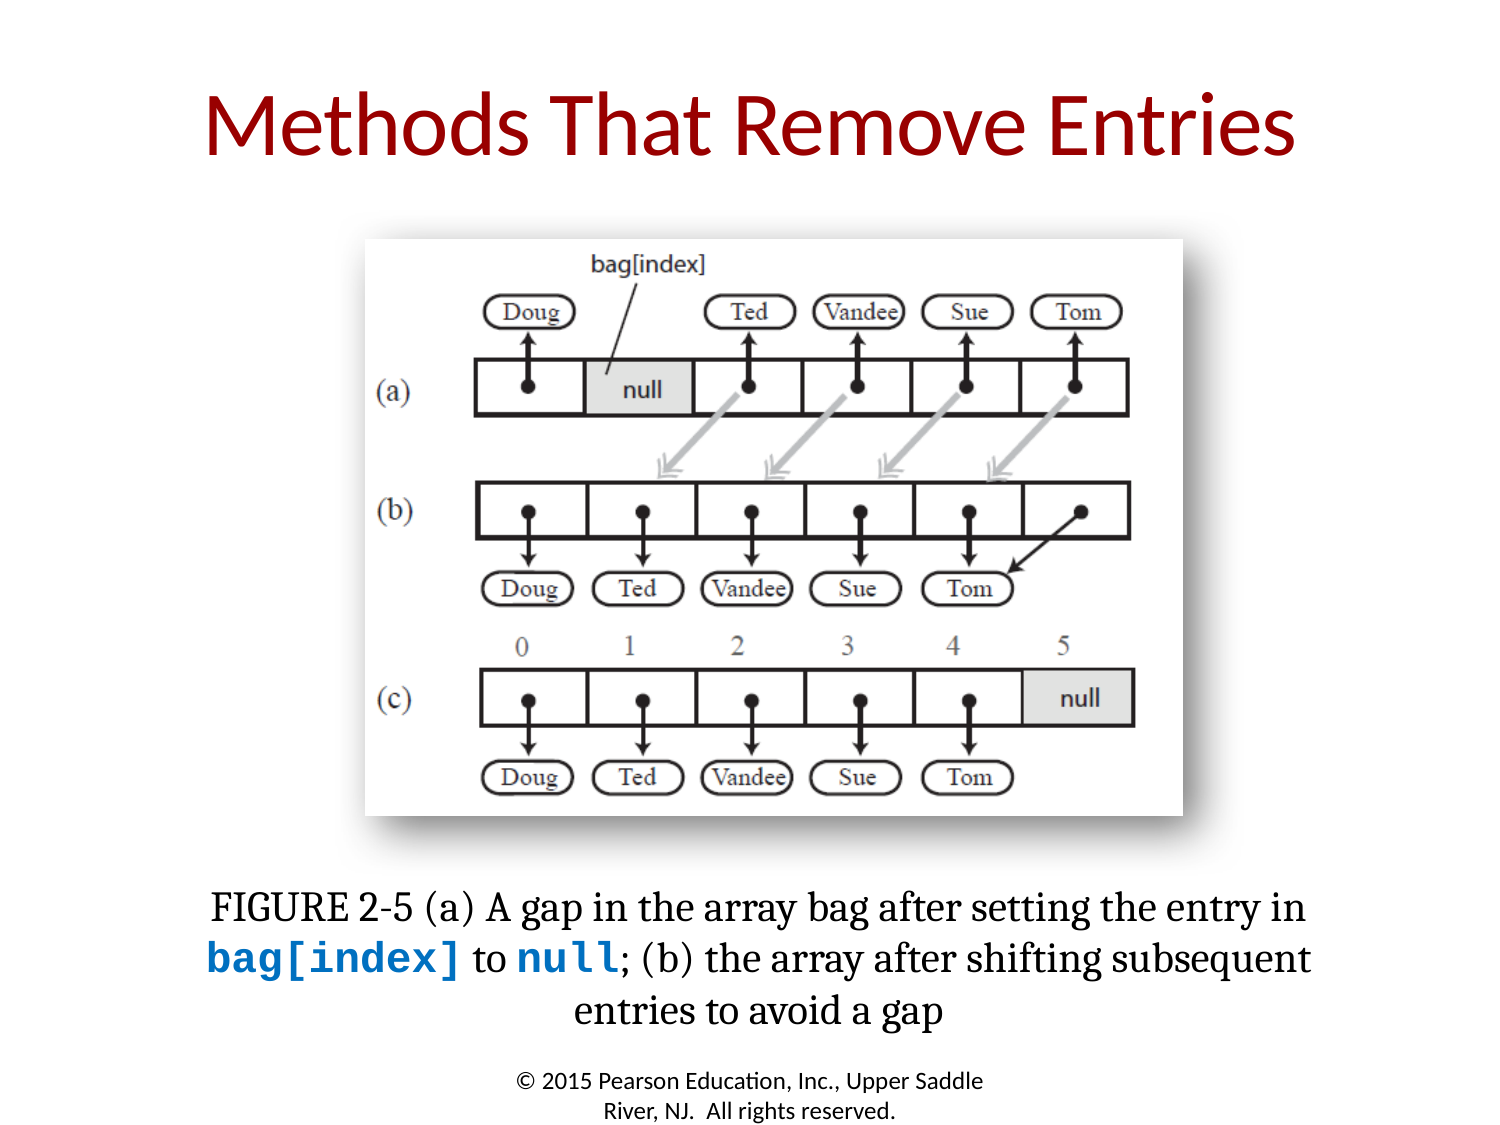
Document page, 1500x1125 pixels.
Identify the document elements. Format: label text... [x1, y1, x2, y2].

title Methods That Remove Entries [75, 24, 1425, 213]
picture [365, 239, 1183, 816]
footer © 2015 Pearson Education, Inc., Upper Saddle River, NJ. All rights reserved. [512, 1065, 988, 1125]
list FIGURE 2-5 (a) A gap in the array bag after setting the entry in bag[index] to null; (b) the array after shifting subsequent entries to avoid a gap [129, 870, 1389, 1042]
